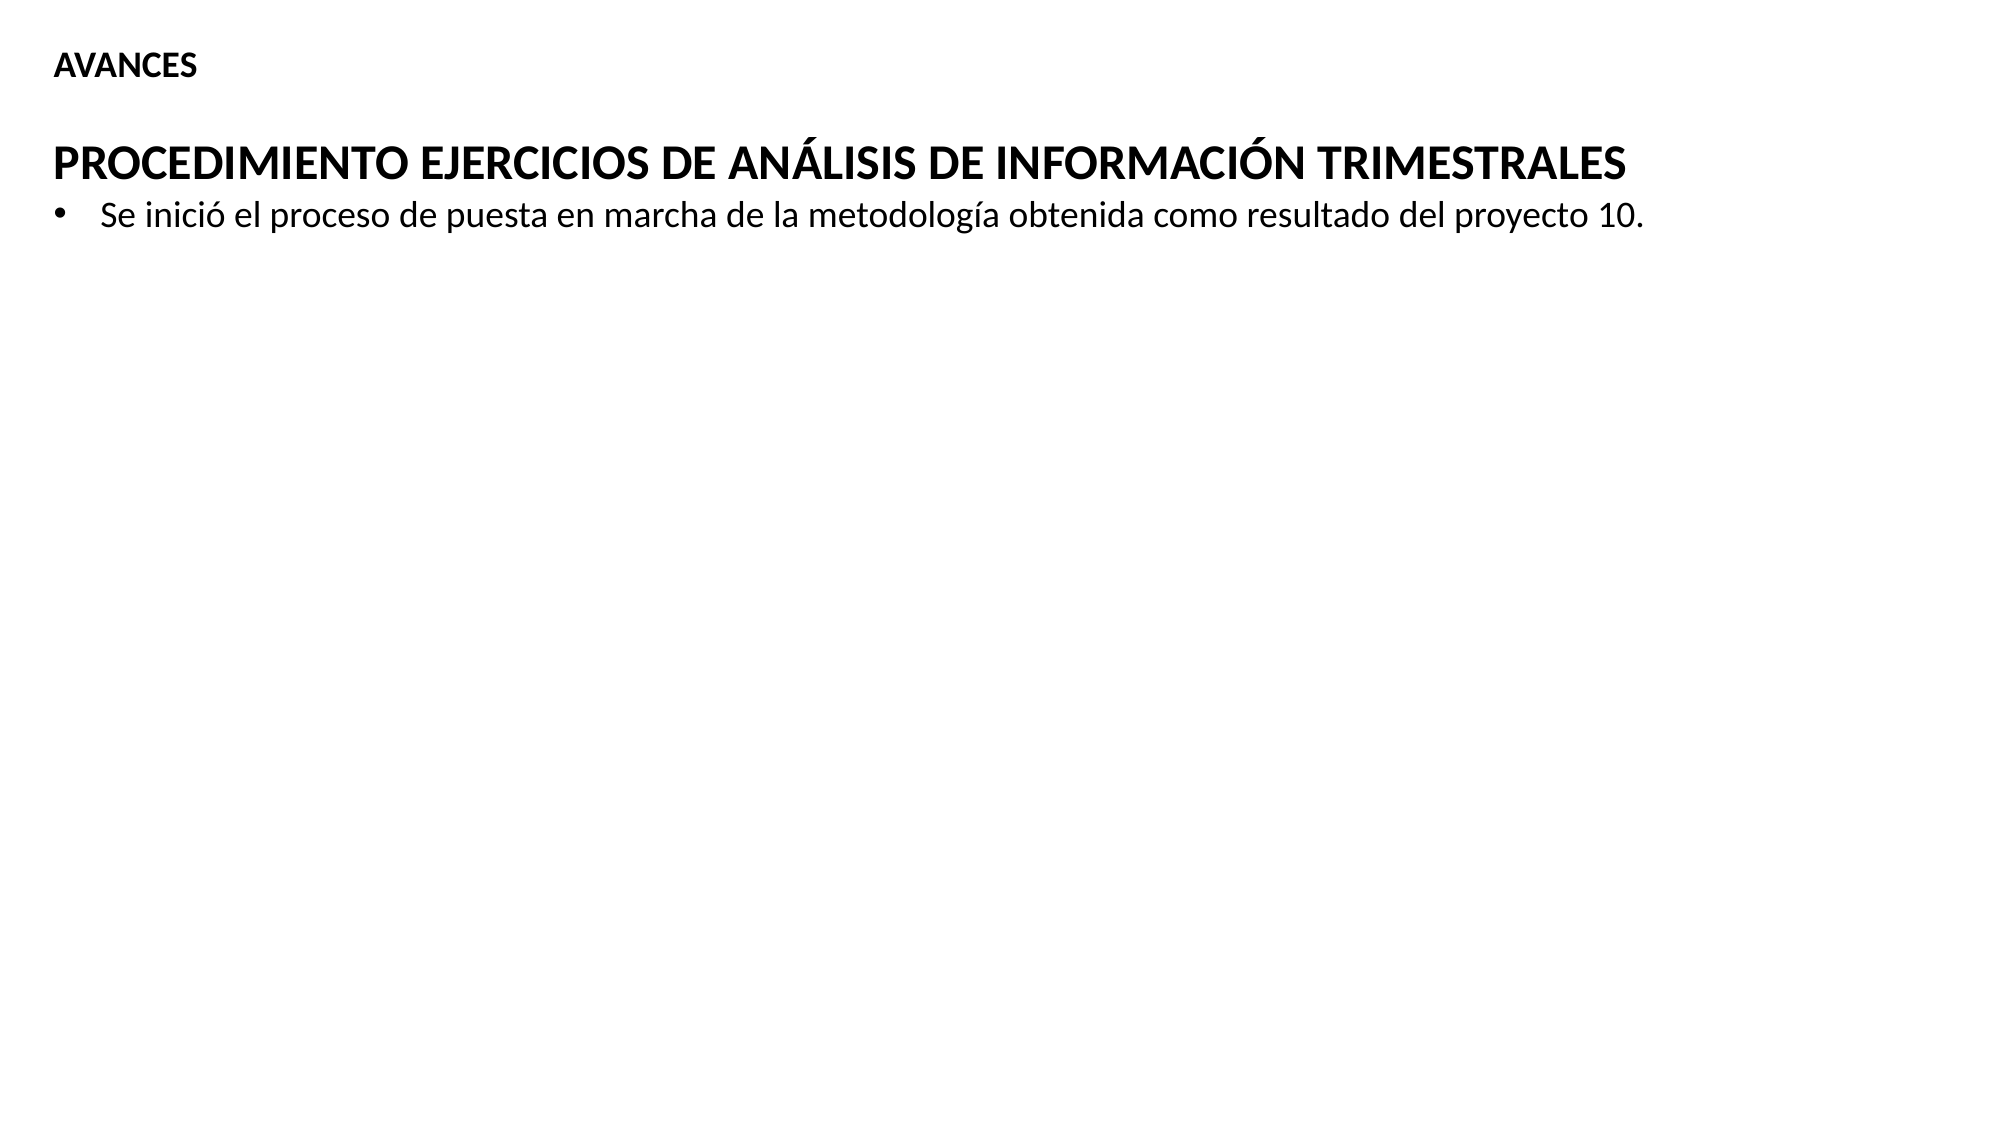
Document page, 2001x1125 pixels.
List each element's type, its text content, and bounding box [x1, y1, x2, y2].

text_box AVANCES PROCEDIMIENTO EJERCICIOS DE ANÁLISIS DE INFORMACIÓN TRIMESTRALES Se inició el proceso de puesta en marcha de la metodología obtenida como resultado del proyecto 10. [38, 32, 1962, 288]
